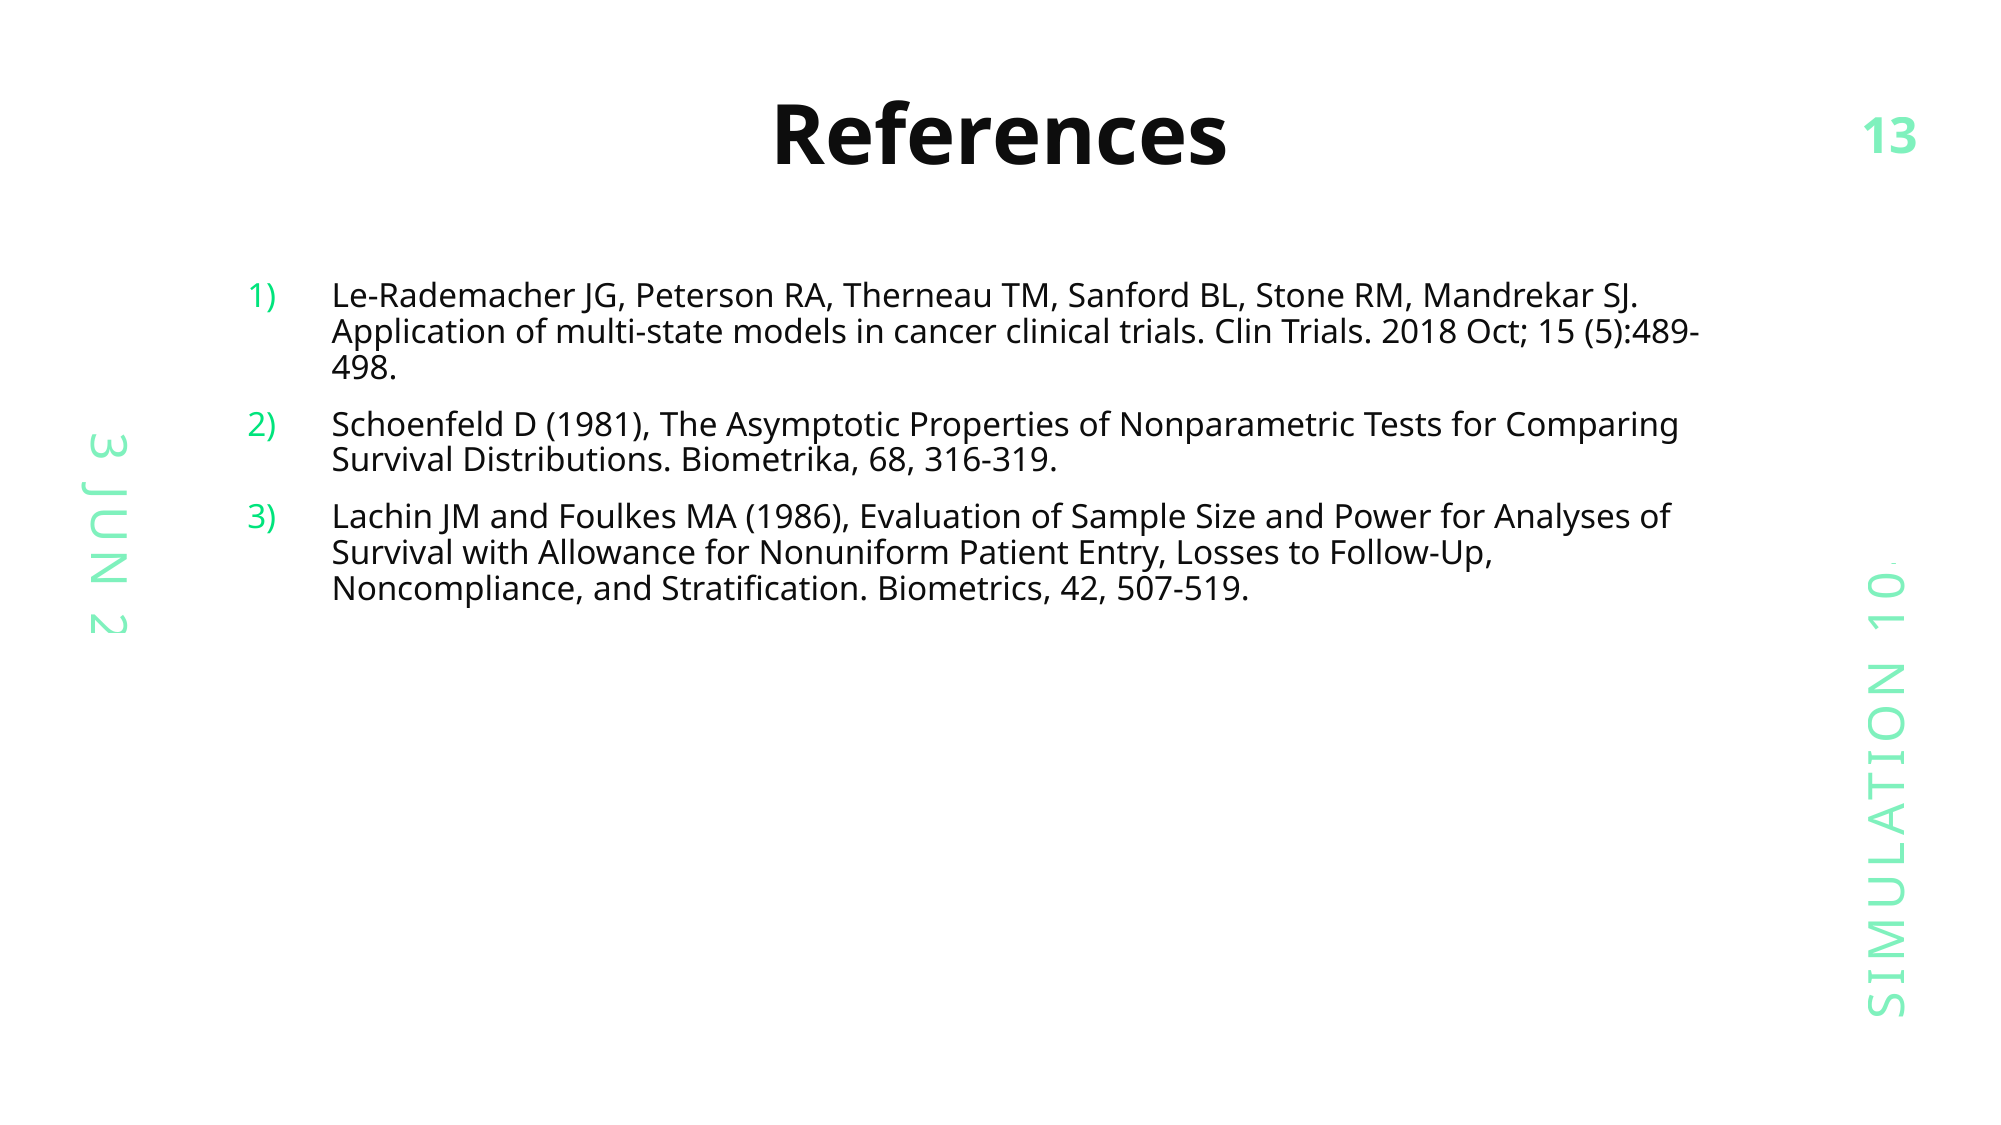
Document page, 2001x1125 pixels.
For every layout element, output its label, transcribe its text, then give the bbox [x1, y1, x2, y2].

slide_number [66, 73, 156, 1035]
title References [232, 29, 1768, 247]
list Le-Rademacher JG, Peterson RA, Therneau TM, Sanford BL, Stone RM, Mandrekar SJ. Application of multi-state models in cancer clinical trials. Clin Trials. 2018 Oct; 15 (5):489-498. Schoenfeld D (1981), The Asymptotic Properties of Nonparametric Tests for Comparing Survival Distributions. Biometrika, 68, 316-319. Lachin JM and Foulkes MA (1986), Evaluation of Sample Size and Power for Analyses of Survival with Allowance for Nonuniform Patient Entry, Losses to Follow-Up, Noncompliance, and Stratification. Biometrics, 42, 507-519. [232, 271, 1768, 1096]
footer SIMULATION 10499 [1844, 390, 1934, 1035]
slide_number 13 [1829, 93, 1934, 183]
